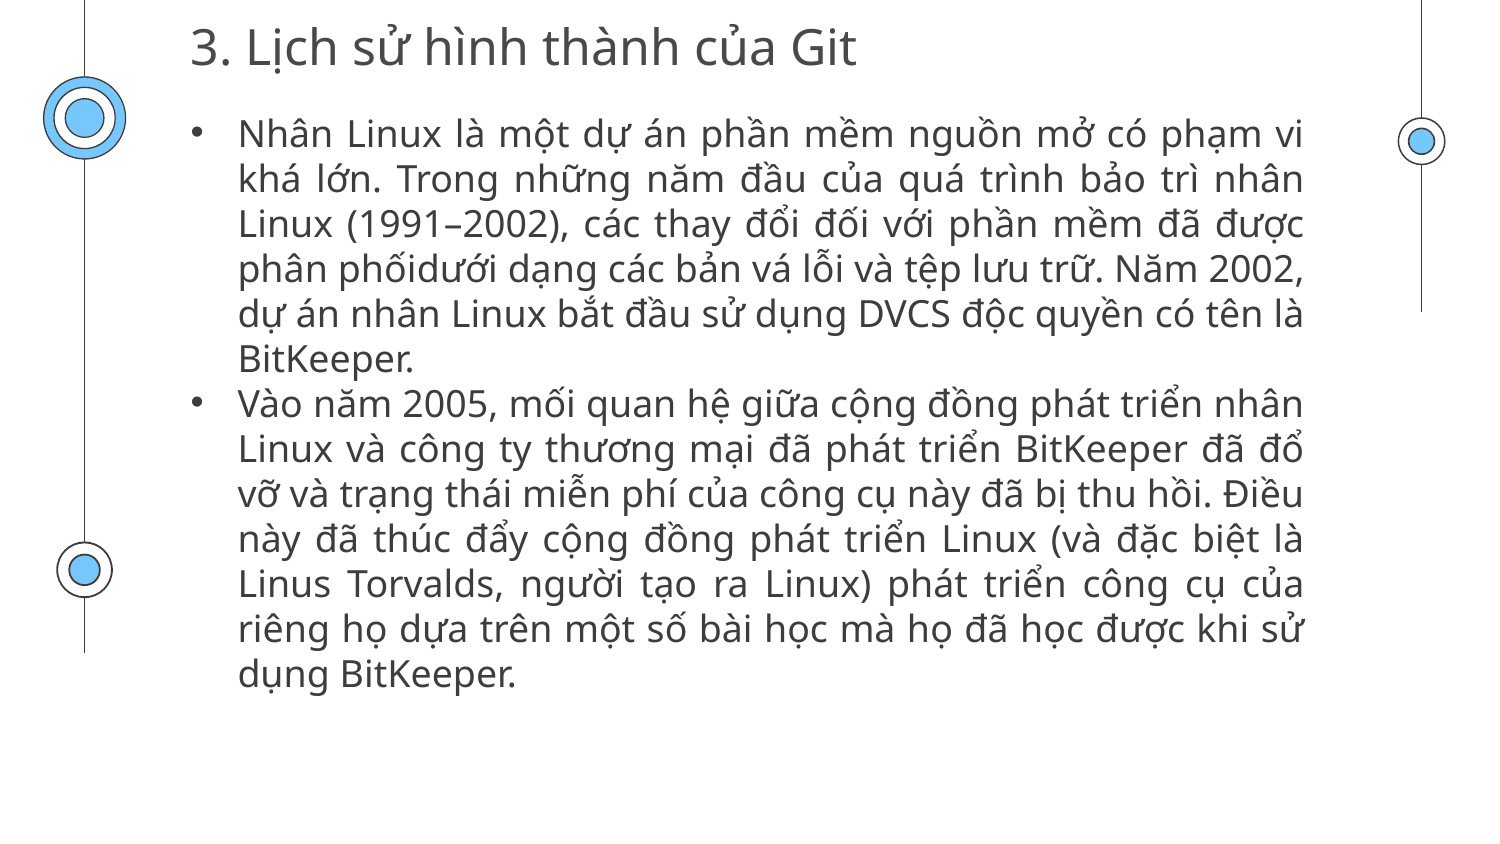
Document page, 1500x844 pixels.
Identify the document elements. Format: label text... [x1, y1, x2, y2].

text_box 3. Lịch sử hình thành của Git [175, 0, 1321, 94]
subtitle Nhân Linux là một dự án phần mềm nguồn mở có phạm vi khá lớn. Trong những năm đầu của quá trình bảo trì nhân Linux (1991–2002), các thay đổi đối với phần mềm đã được phân phốidưới dạng các bản vá lỗi và tệp lưu trữ. Năm 2002, dự án nhân Linux bắt đầu sử dụng DVCS độc quyền có tên là BitKeeper. Vào năm 2005, mối quan hệ giữa cộng đồng phát triển nhân Linux và công ty thương mại đã phát triển BitKeeper đã đổ vỡ và trạng thái miễn phí của công cụ này đã bị thu hồi. Điều này đã thúc đẩy cộng đồng phát triển Linux (và đặc biệt là Linus Torvalds, người tạo ra Linux) phát triển công cụ của riêng họ dựa trên một số bài học mà họ đã học được khi sử dụng BitKeeper. [175, 94, 1321, 844]
